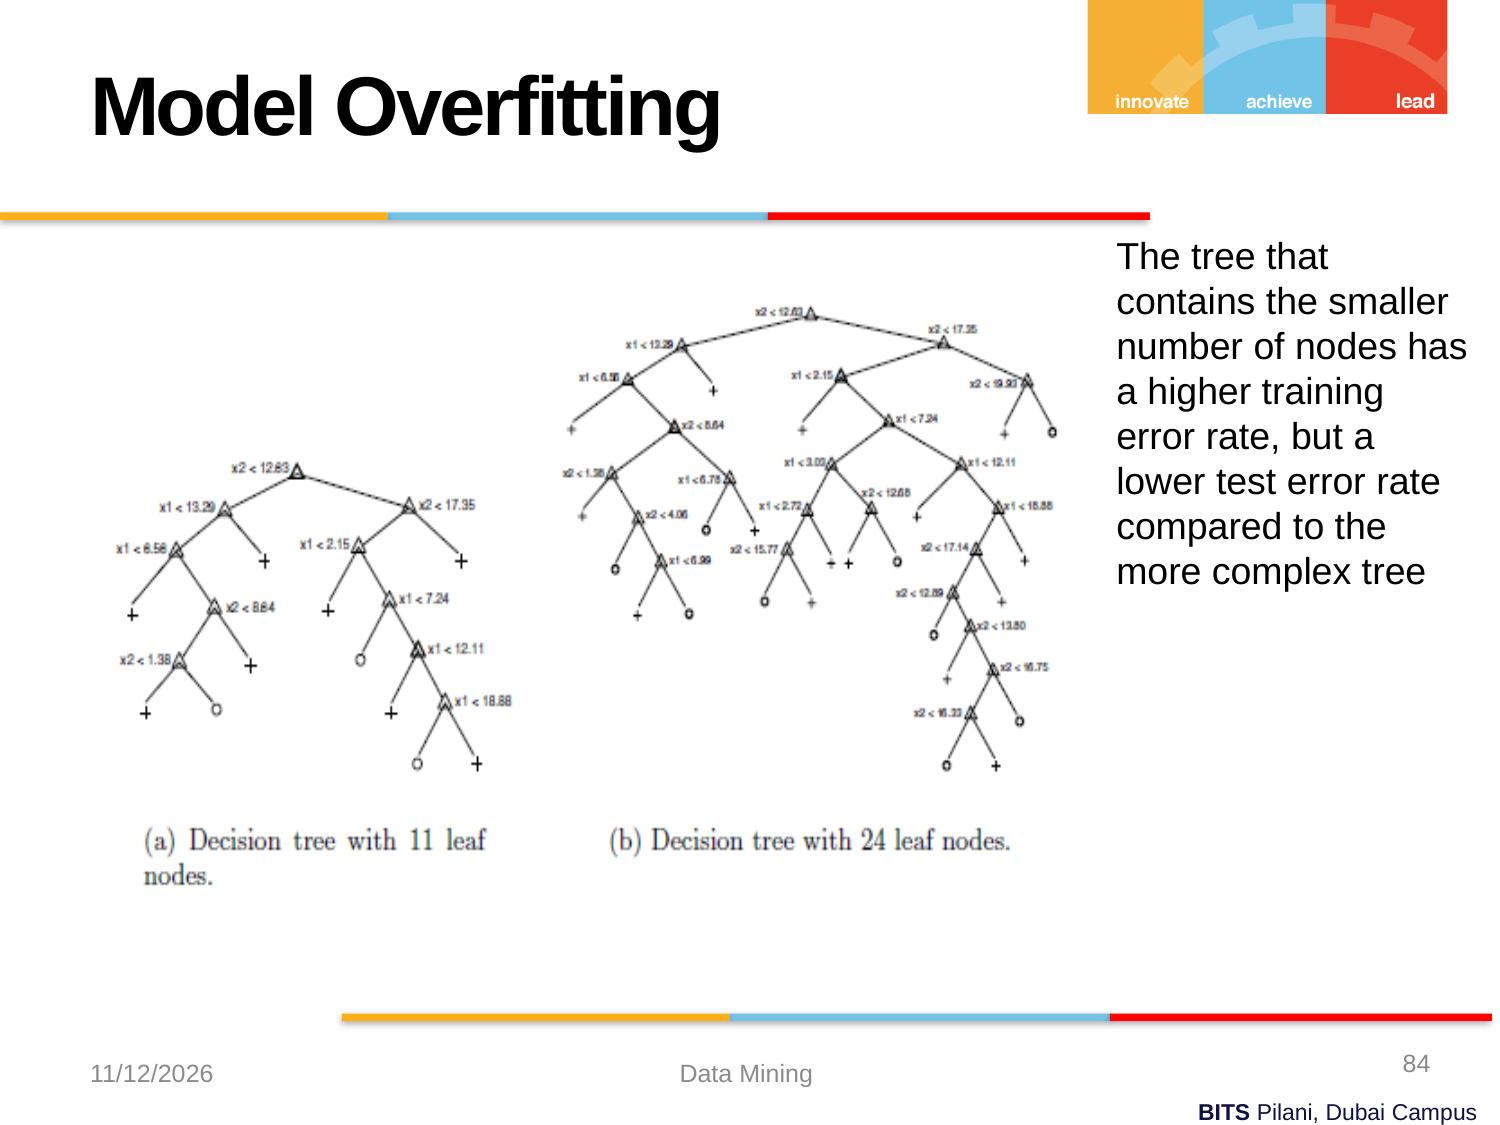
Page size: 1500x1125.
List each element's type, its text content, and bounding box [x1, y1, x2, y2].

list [44, 249, 1065, 905]
text_box The tree that contains the smaller number of nodes has a higher training error rate, but a lower test error rate compared to the more complex tree [1101, 224, 1483, 600]
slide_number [75, 1042, 425, 1103]
slide_number 84 [1095, 1032, 1446, 1093]
title Model Overfitting [75, 8, 1013, 196]
footer Data Mining [512, 1042, 988, 1103]
picture [1087, 0, 1448, 114]
